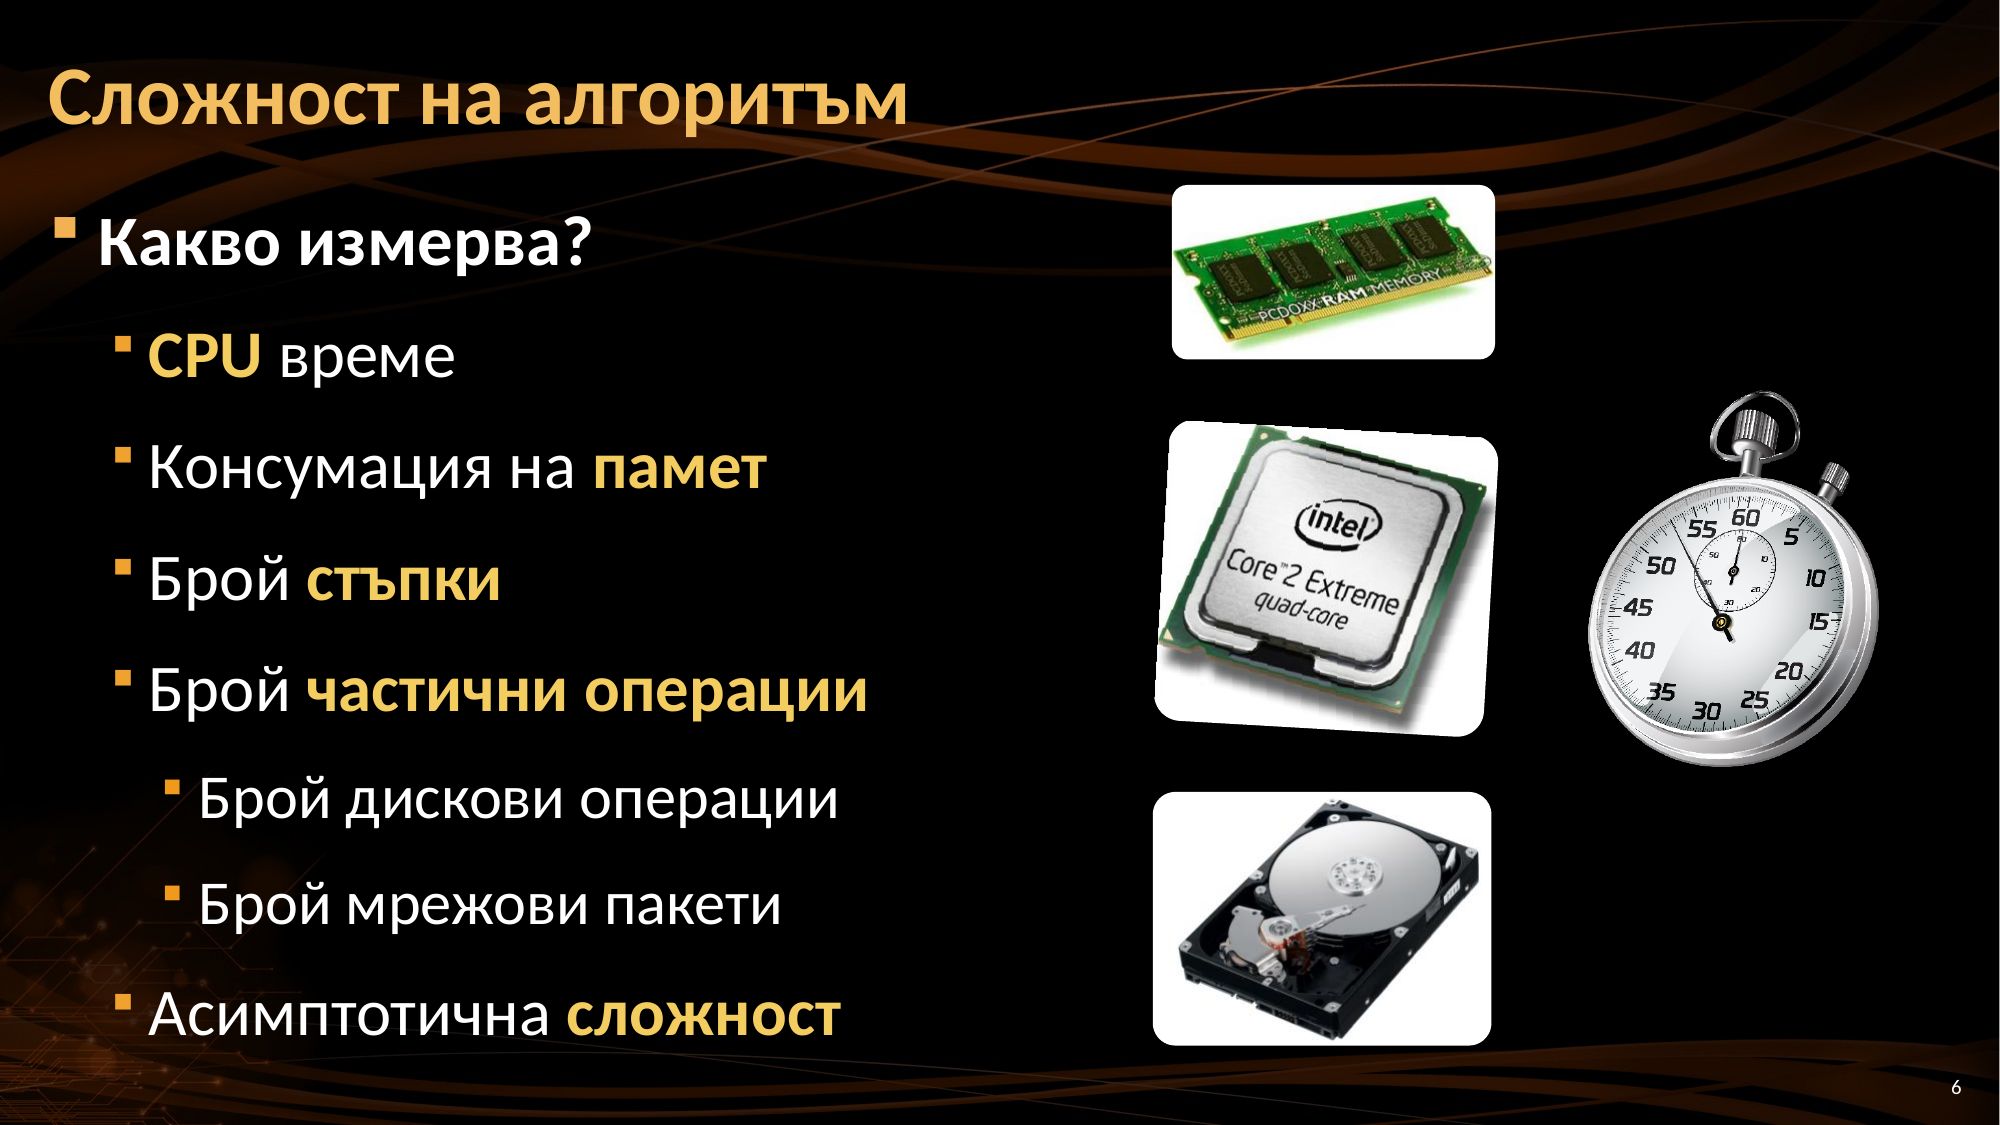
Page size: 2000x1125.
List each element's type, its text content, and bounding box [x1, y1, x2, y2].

list Какво измерва? CPU време Консумация на памет Брой стъпки Брой частични операции Брой дискови операции Брой мрежови пакети Асимптотична сложност [31, 189, 1968, 1103]
slide_number 6 [1897, 1070, 1968, 1103]
title Сложност на алгоритъм [30, 6, 1968, 189]
picture [0, 0, 2000, 1125]
